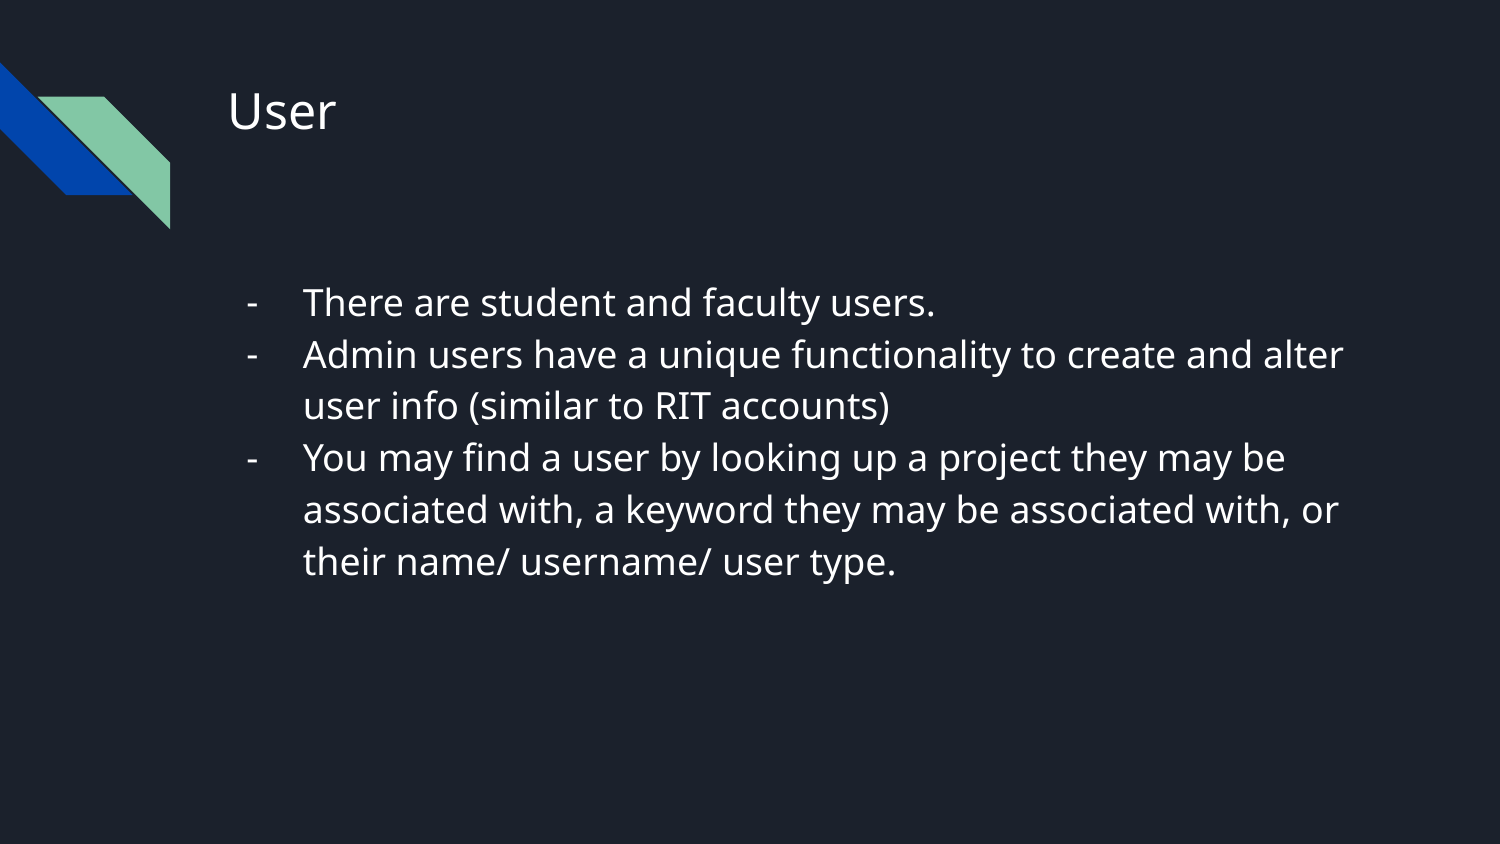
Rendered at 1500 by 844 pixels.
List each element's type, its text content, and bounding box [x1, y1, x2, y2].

list There are student and faculty users. Admin users have a unique functionality to create and alter user info (similar to RIT accounts) You may find a user by looking up a project they may be associated with, a keyword they may be associated with, or their name/ username/ user type. [212, 257, 1368, 735]
title User [212, 64, 1368, 215]
